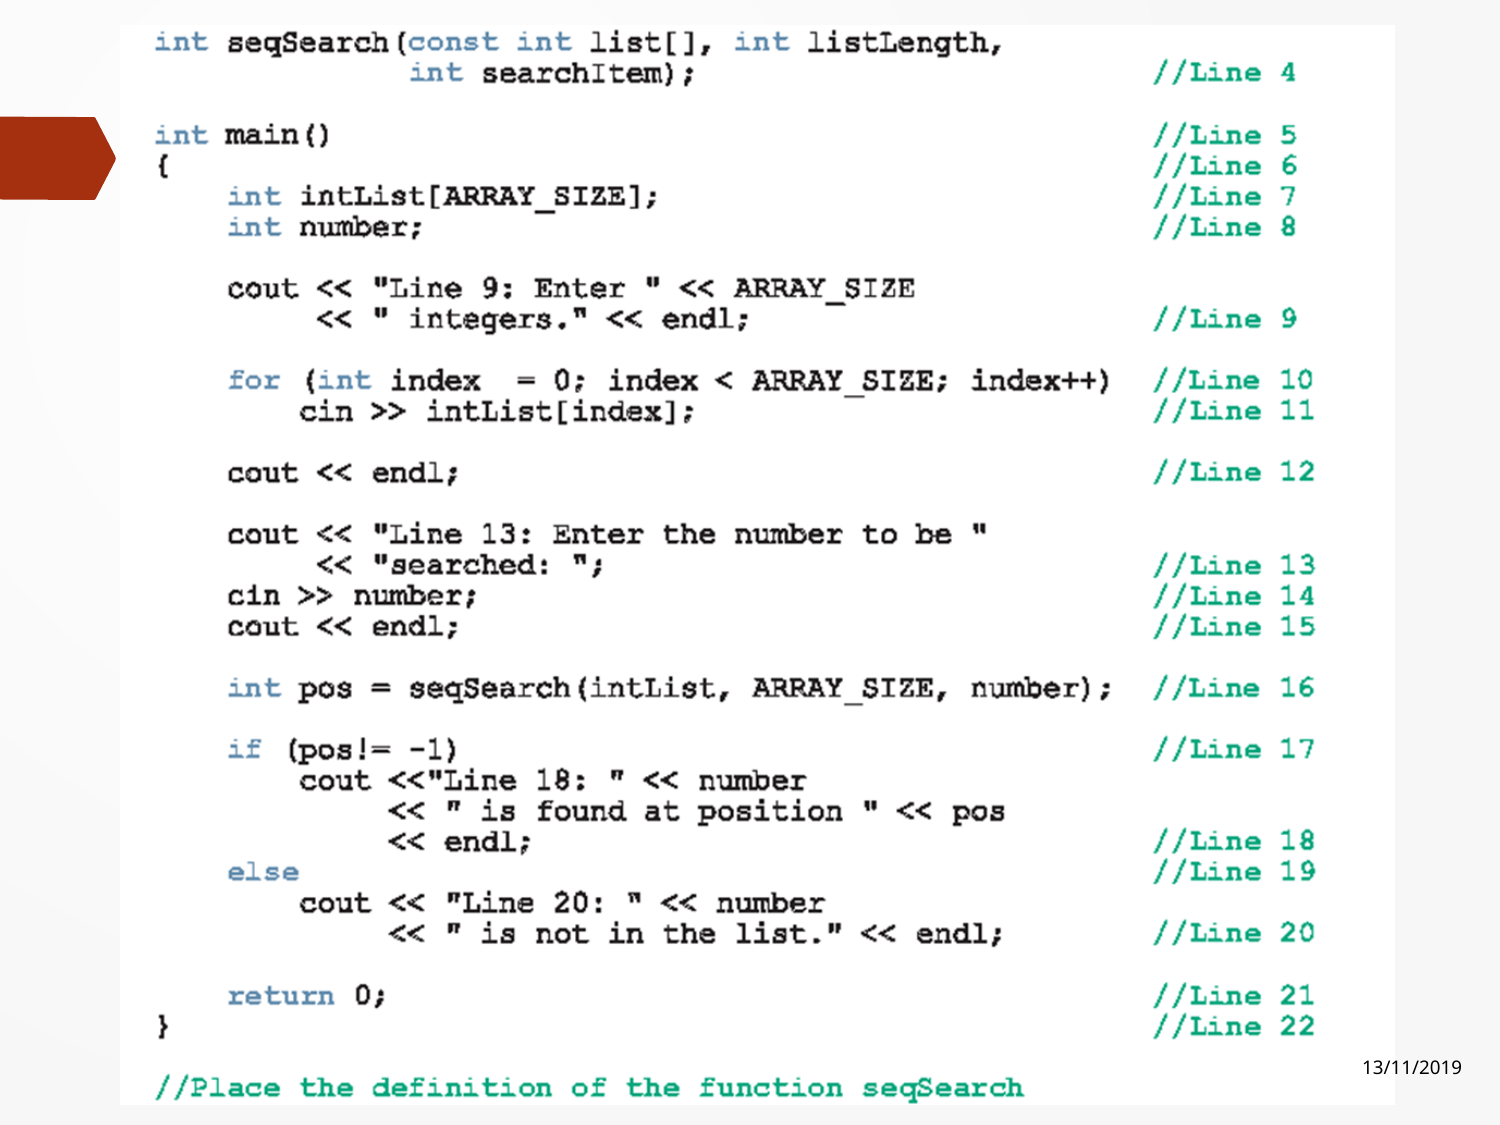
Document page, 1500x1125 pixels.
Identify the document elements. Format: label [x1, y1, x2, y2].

list [119, 25, 1395, 1106]
slide_number [1398, 1037, 1483, 1098]
